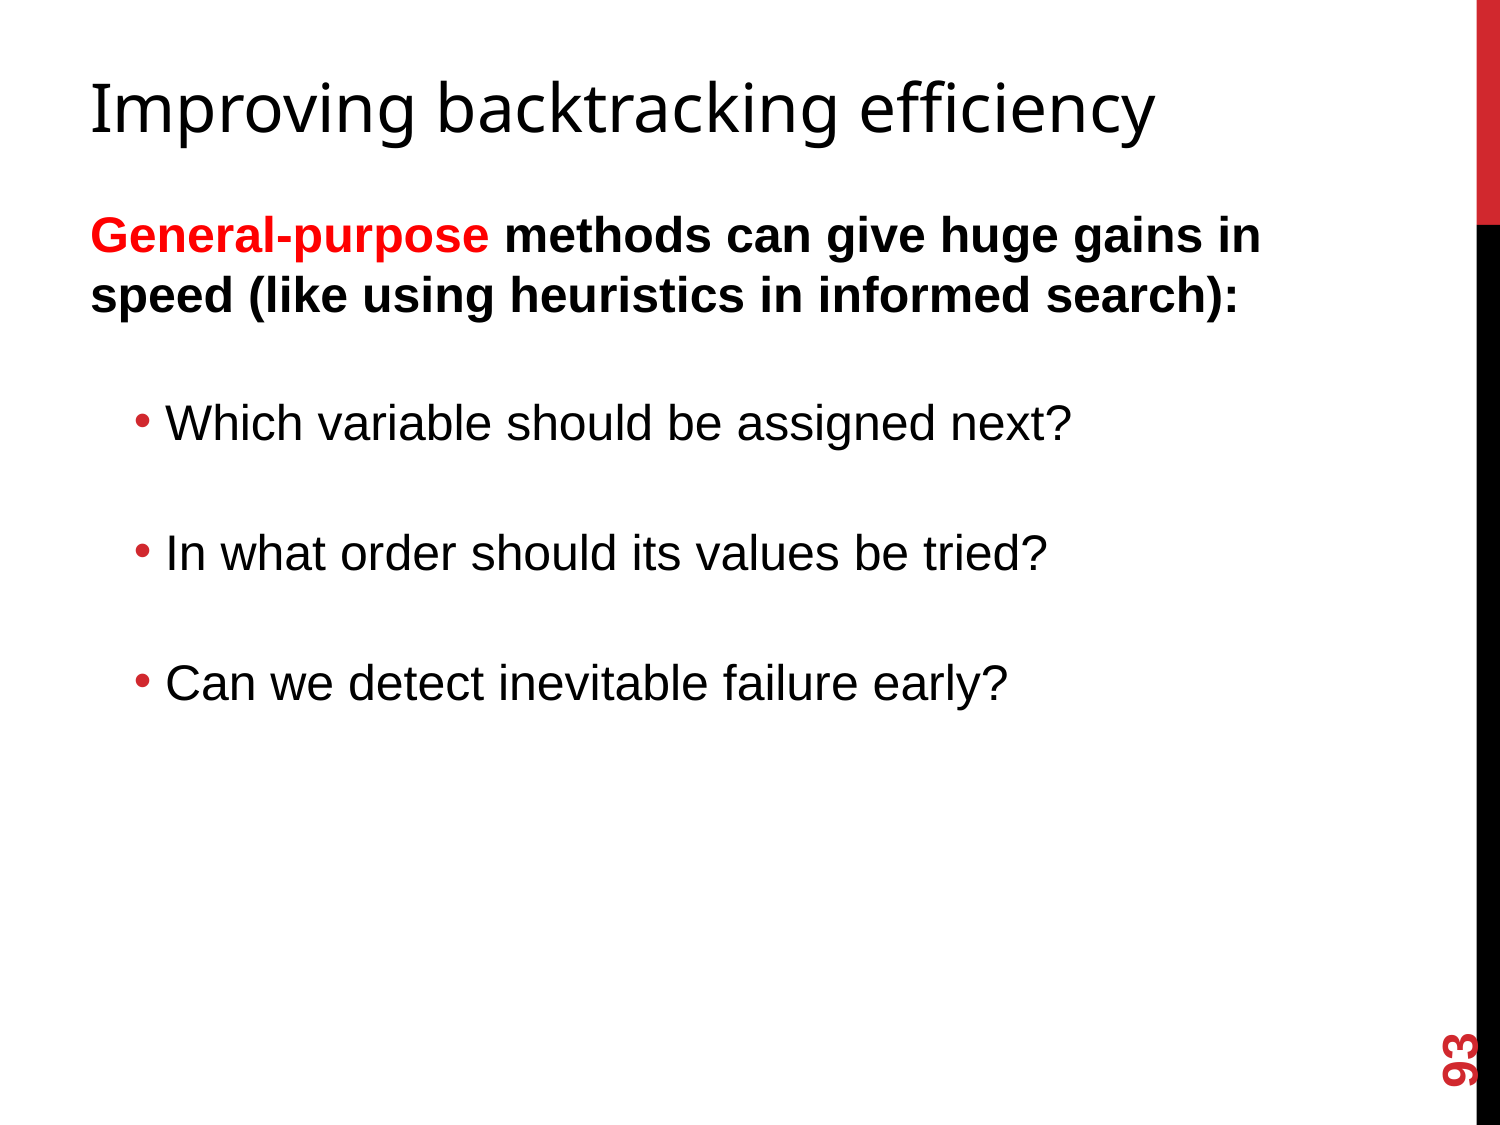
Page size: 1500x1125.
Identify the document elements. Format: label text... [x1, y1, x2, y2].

slide_number ‹#› [1427, 887, 1488, 1104]
title Improving backtracking efficiency [75, 25, 1401, 154]
list General-purpose methods can give huge gains in speed (like using heuristics in informed search): Which variable should be assigned next? In what order should its values be tried? Can we detect inevitable failure early? [75, 195, 1401, 1005]
